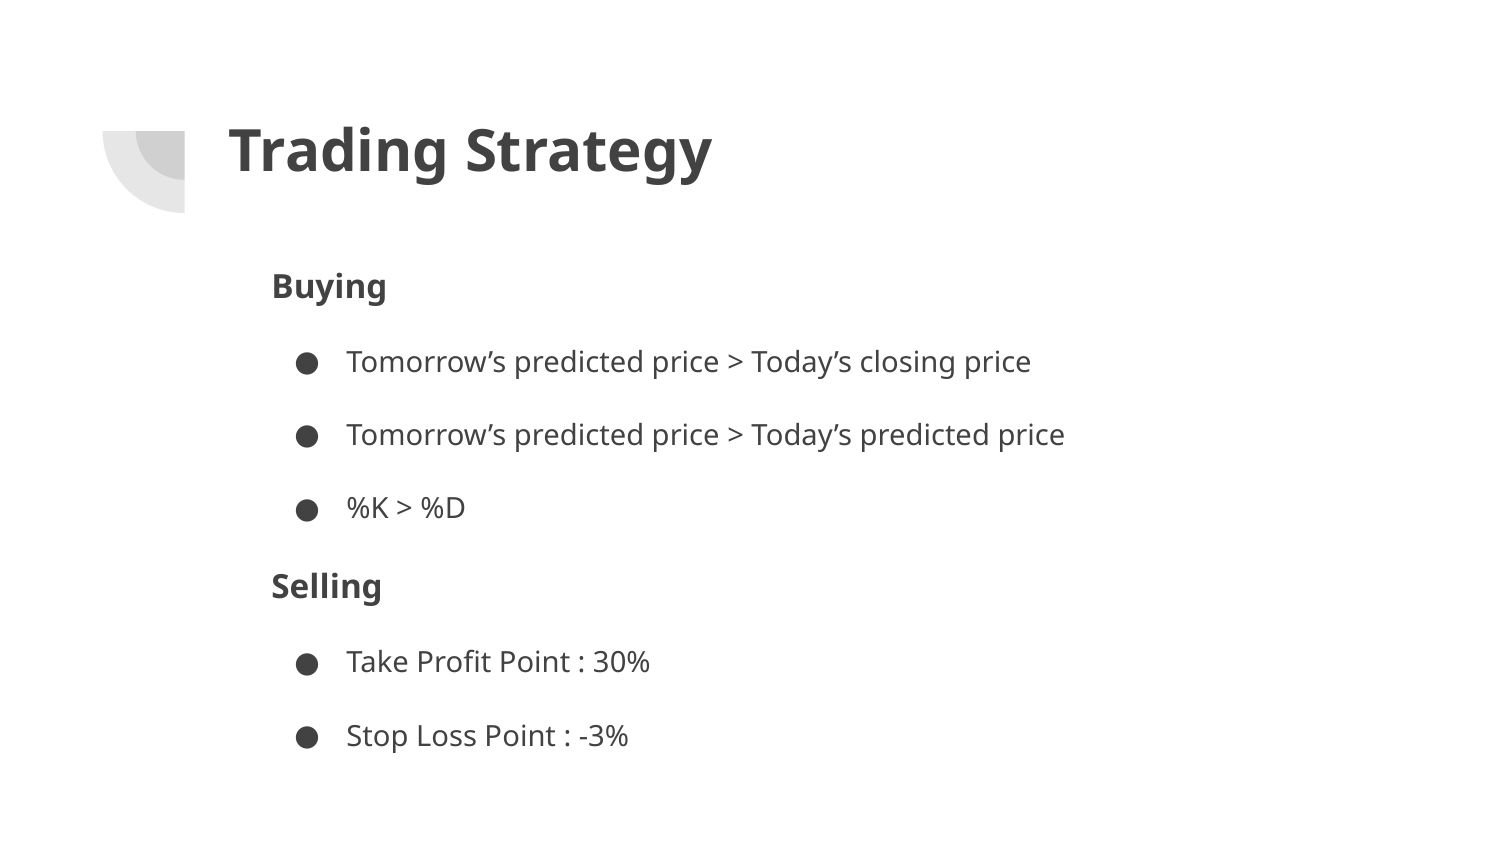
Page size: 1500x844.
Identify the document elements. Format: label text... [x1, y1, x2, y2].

title Trading Strategy [213, 98, 1368, 263]
list Buying Tomorrow’s predicted price > Today’s closing price Tomorrow’s predicted price > Today’s predicted price %K > %D Selling Take Profit Point : 30% Stop Loss Point : -3% [256, 229, 1410, 748]
